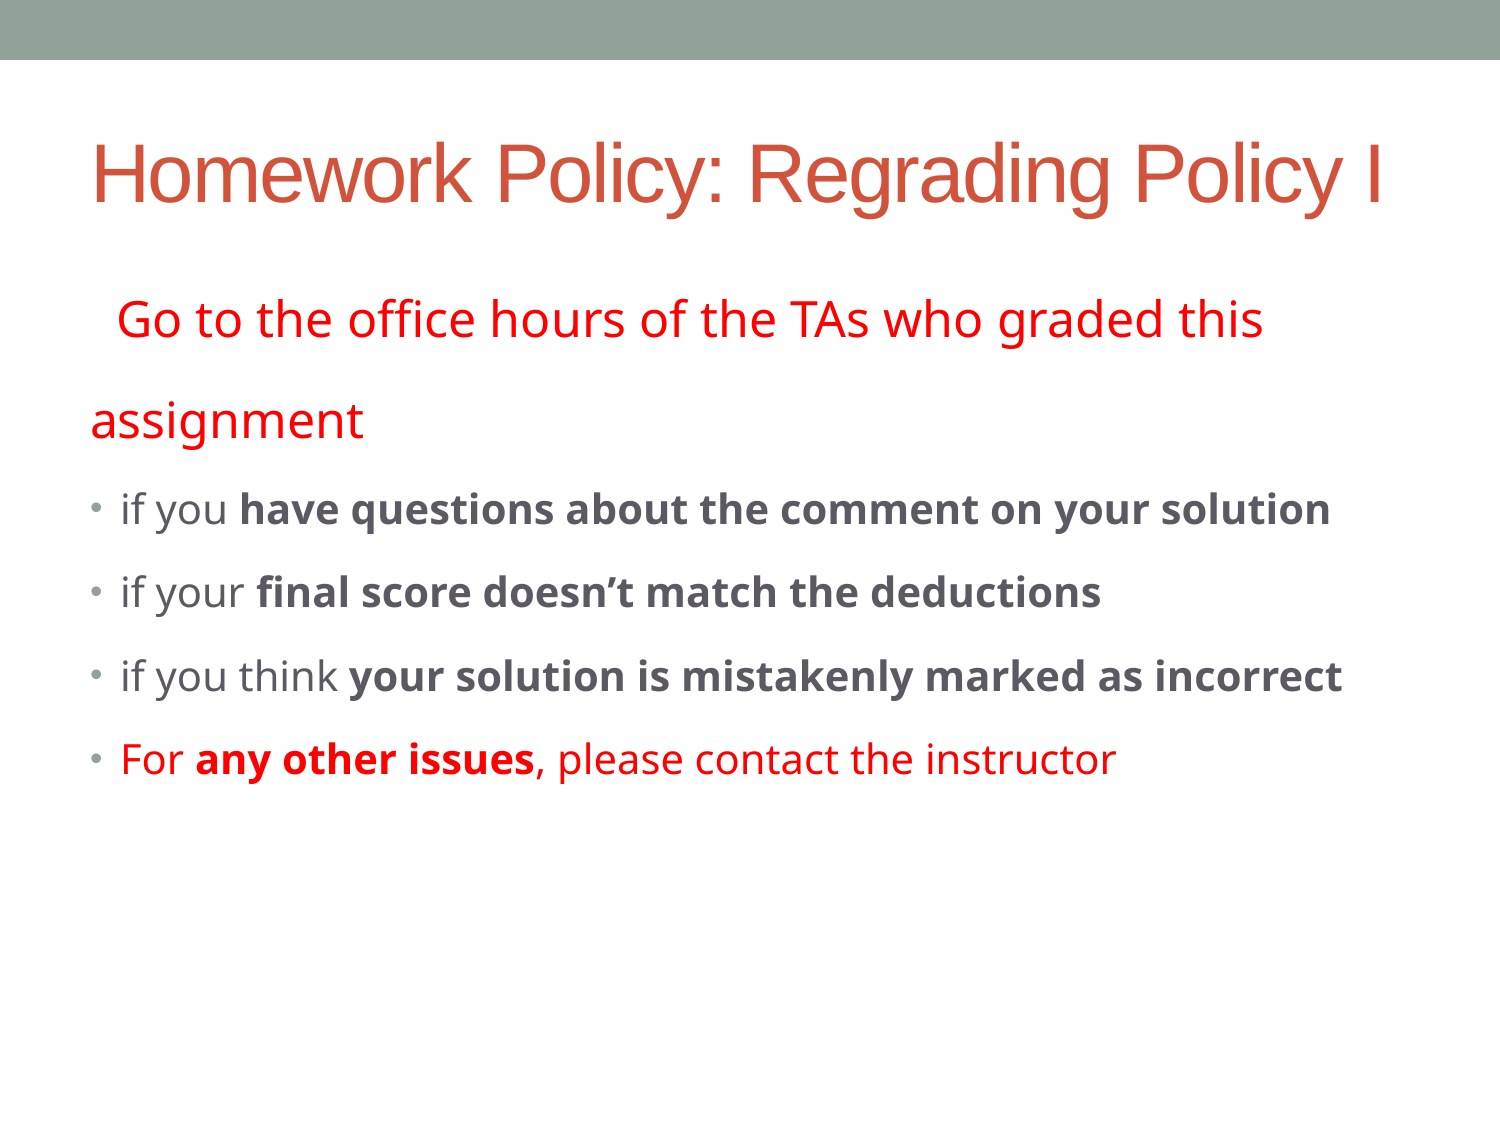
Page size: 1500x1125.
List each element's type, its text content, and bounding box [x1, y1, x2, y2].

title Homework Policy: Regrading Policy I [75, 87, 1425, 237]
list Go to the office hours of the TAs who graded this assignment if you have questions about the comment on your solution if your final score doesn’t match the deductions if you think your solution is mistakenly marked as incorrect For any other issues, please contact the instructor [75, 237, 1425, 1100]
